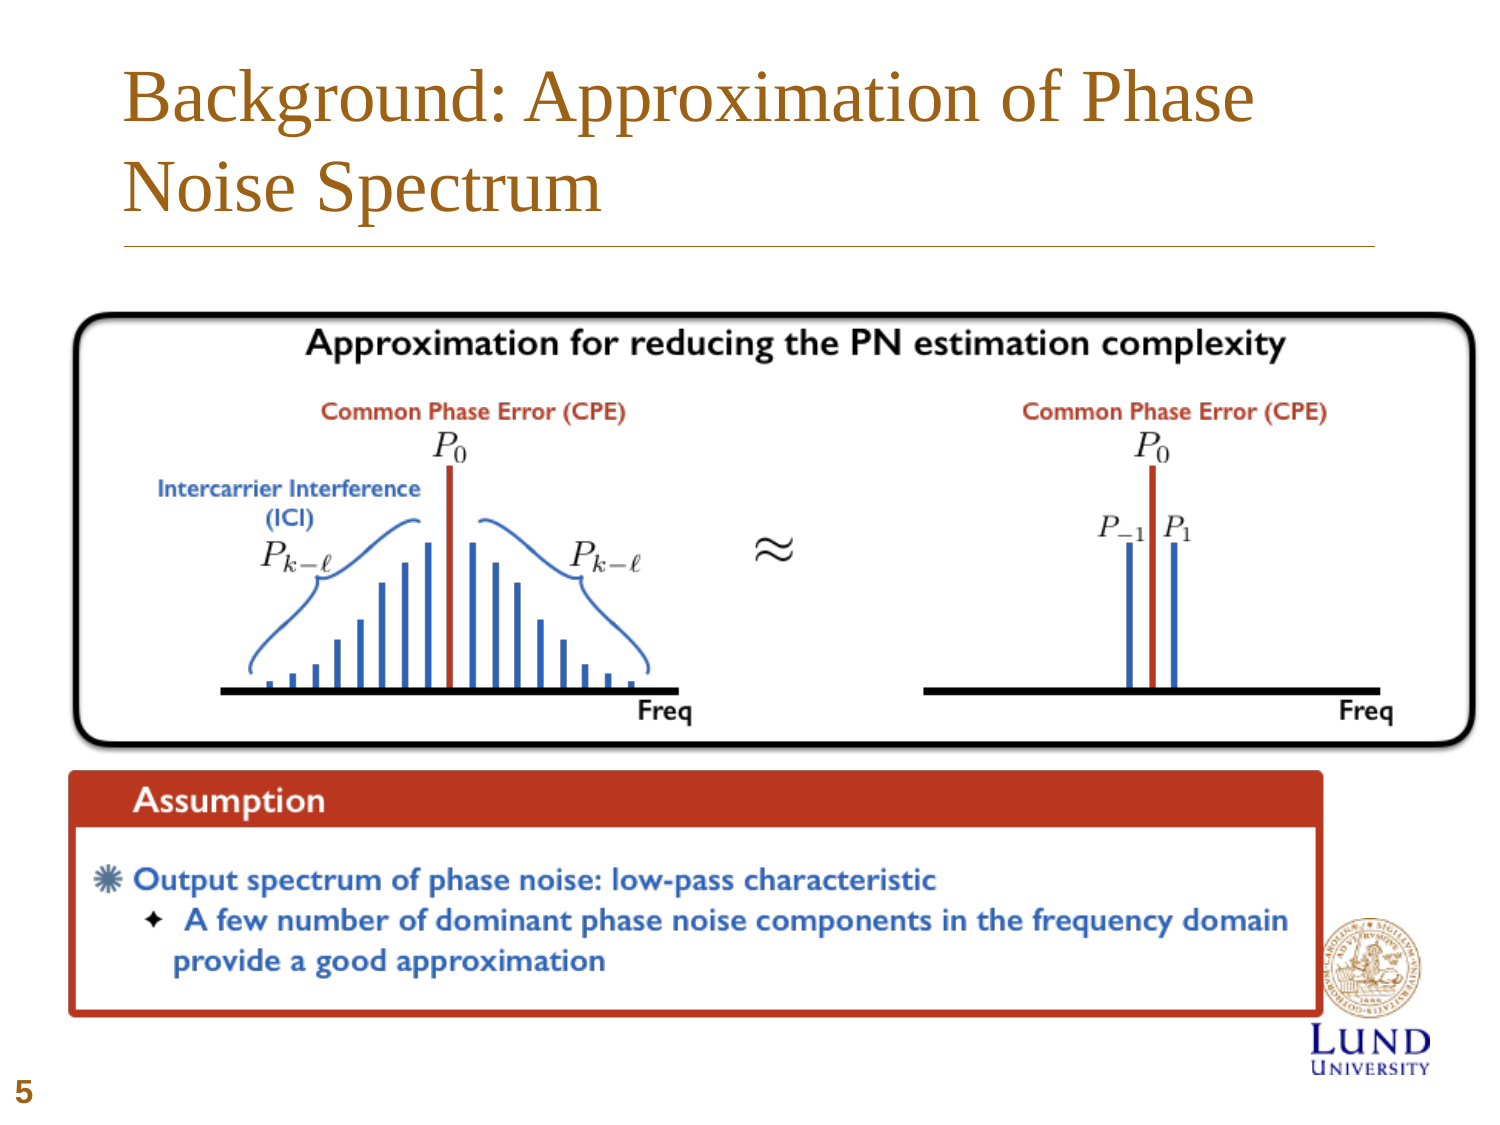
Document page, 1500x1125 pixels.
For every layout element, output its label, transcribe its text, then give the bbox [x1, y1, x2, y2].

picture [66, 309, 1482, 758]
title Background: Approximation of Phase Noise Spectrum [106, 46, 1375, 235]
picture [66, 769, 1430, 1075]
